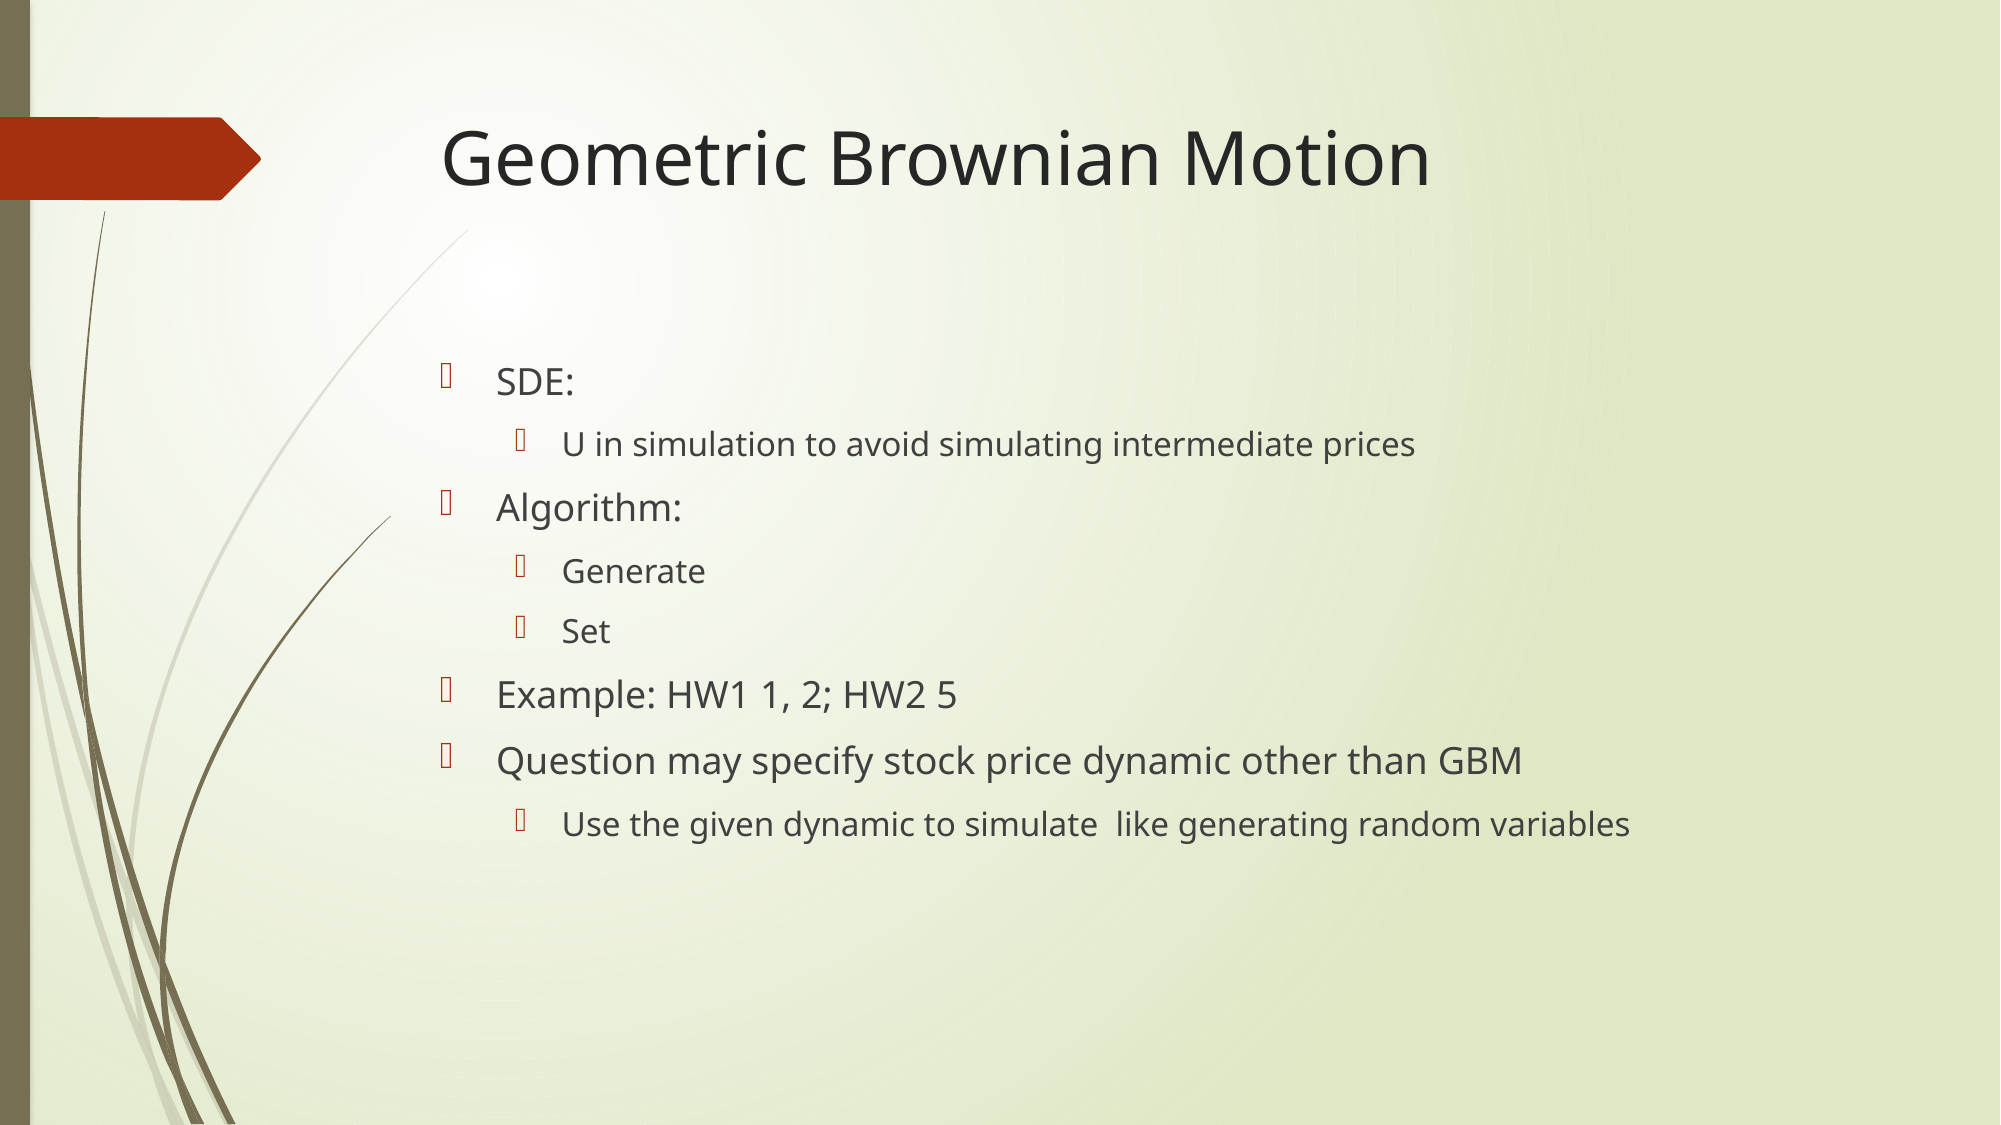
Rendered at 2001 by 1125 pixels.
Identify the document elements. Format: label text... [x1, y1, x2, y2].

title Geometric Brownian Motion [425, 102, 1888, 313]
